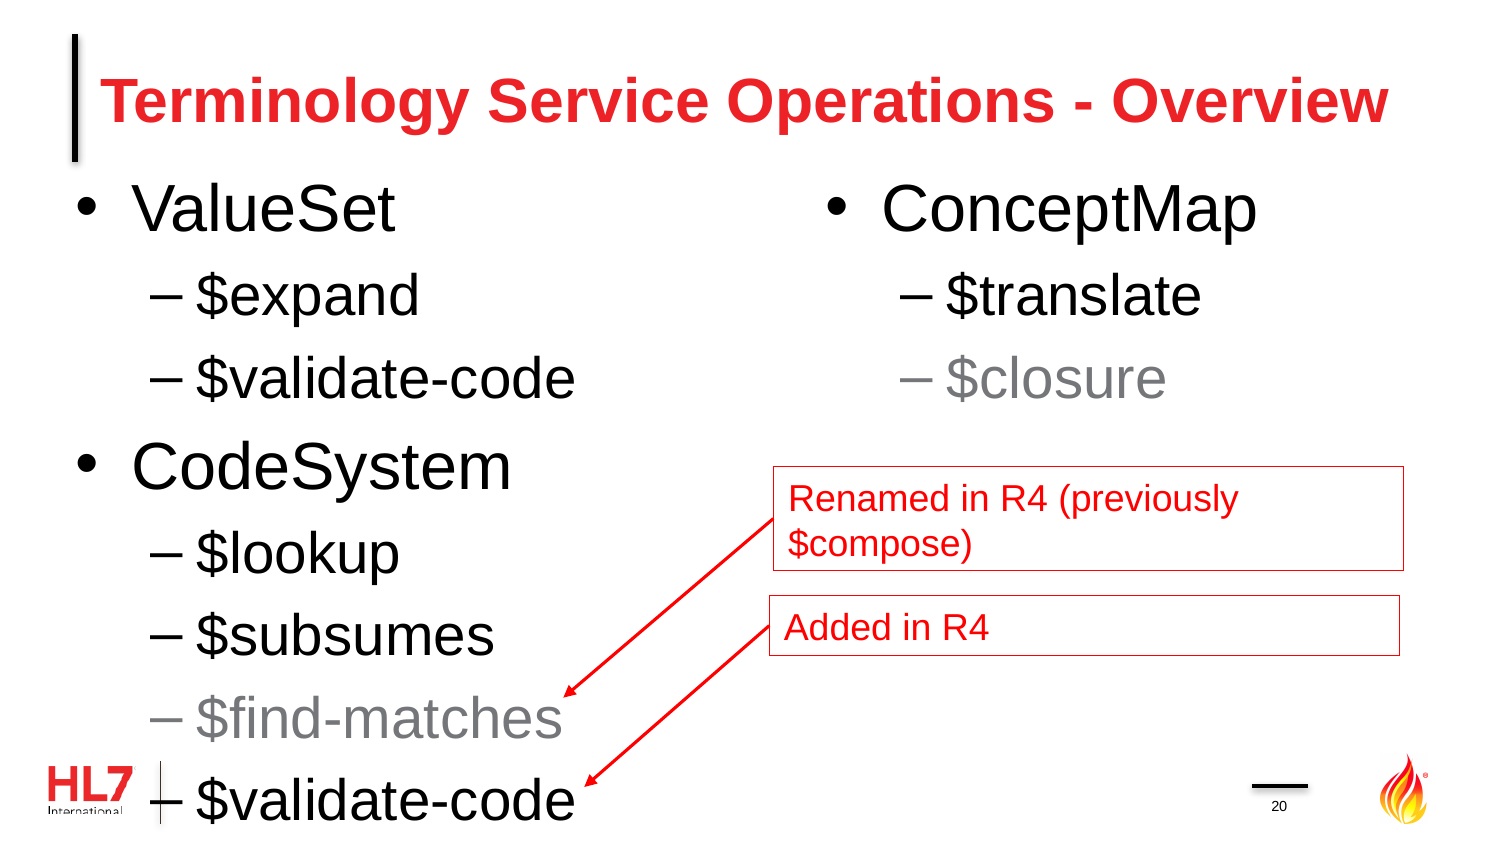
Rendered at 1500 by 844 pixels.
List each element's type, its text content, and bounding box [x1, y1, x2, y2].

text_box Renamed in R4 (previously $compose) [773, 466, 1404, 571]
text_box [583, 705, 770, 788]
list ValueSet $expand $validate-code CodeSystem $lookup $subsumes $find-matches $validate-code [75, 165, 750, 734]
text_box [563, 519, 774, 698]
list ConceptMap $translate $closure [825, 165, 1500, 734]
title Terminology Service Operations - Overview [100, 33, 1451, 163]
picture [1380, 753, 1428, 824]
slide_number 20 [1257, 788, 1302, 815]
text_box Added in R4 [778, 595, 1400, 656]
